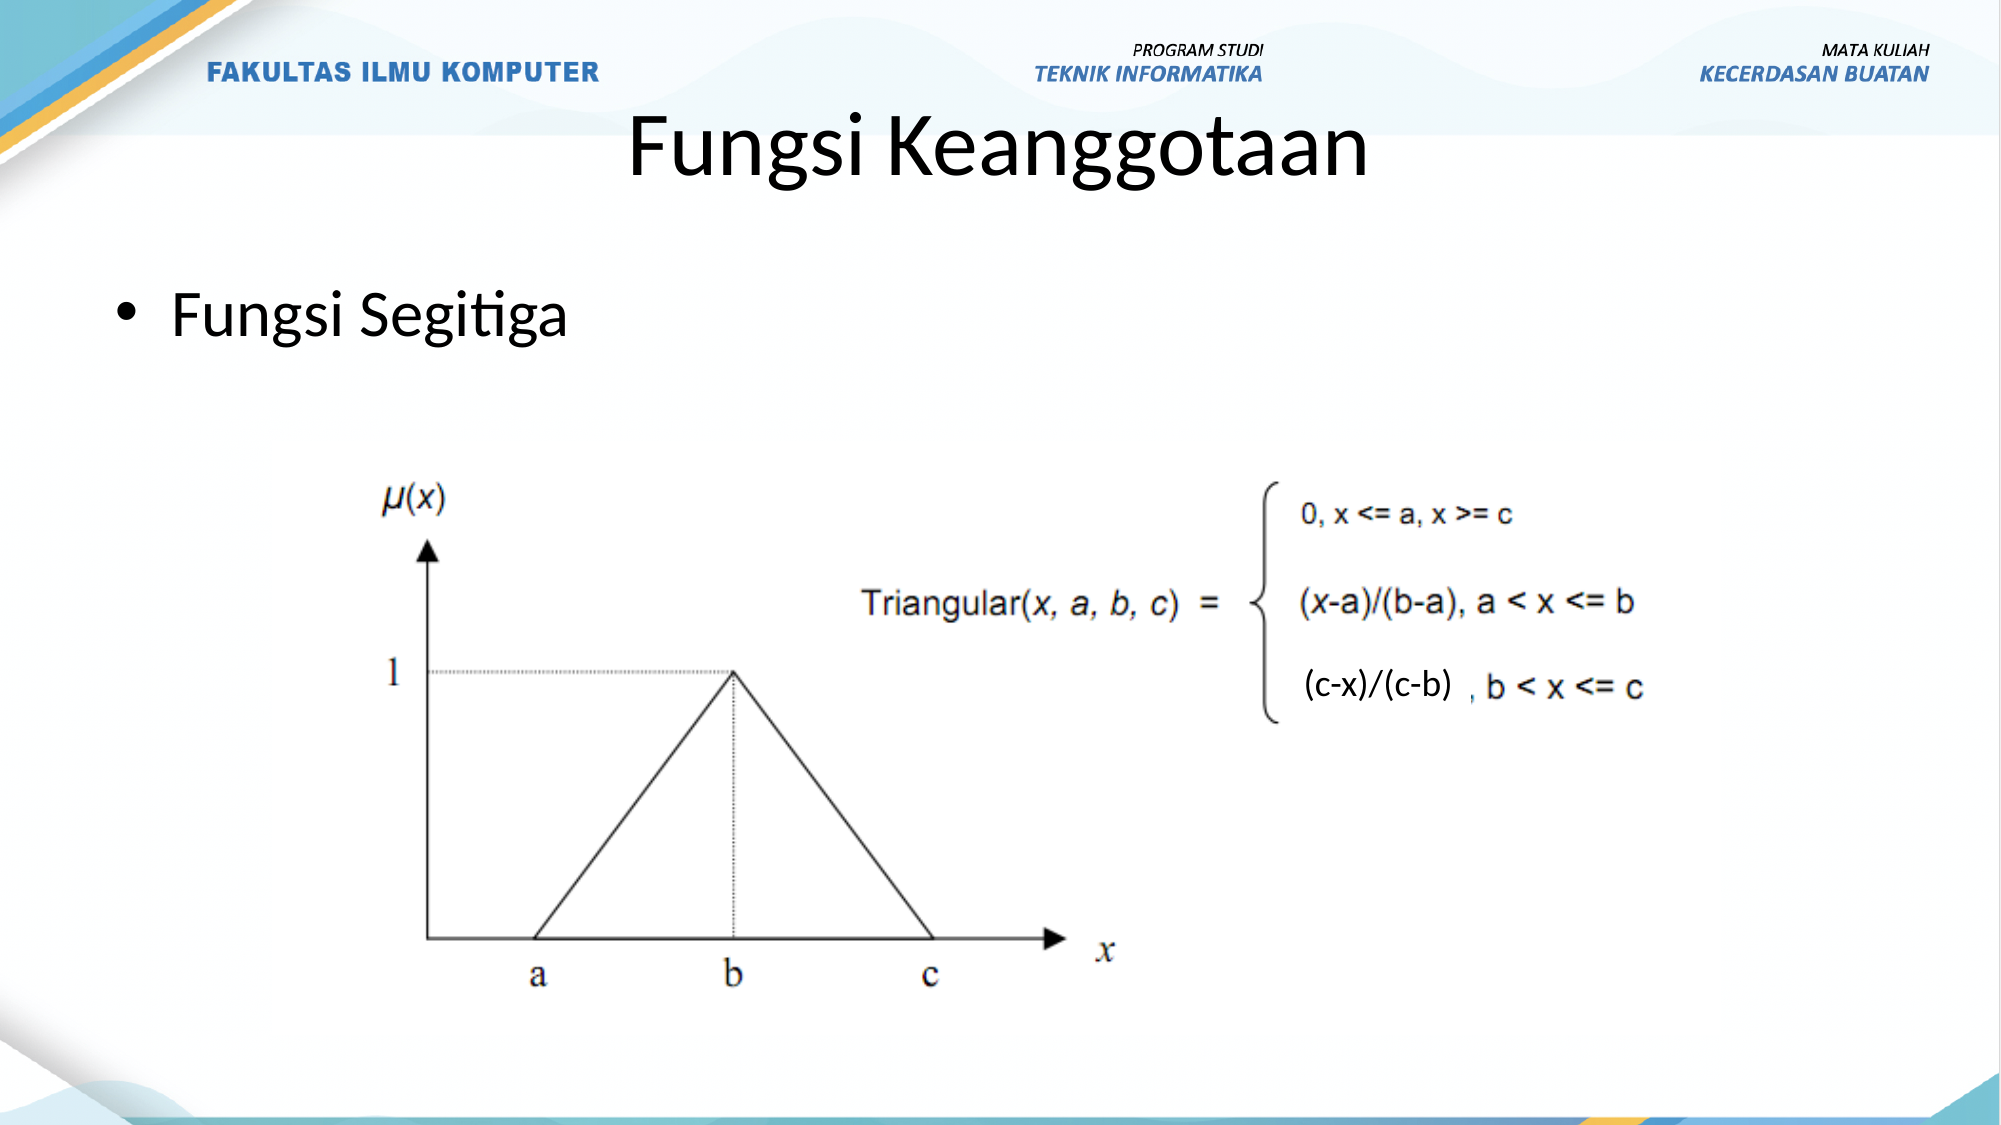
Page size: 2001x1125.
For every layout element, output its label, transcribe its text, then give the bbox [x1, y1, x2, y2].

list Fungsi Segitiga [99, 262, 1900, 1005]
picture [0, 0, 2001, 1125]
title Fungsi Keanggotaan [99, 45, 1900, 233]
